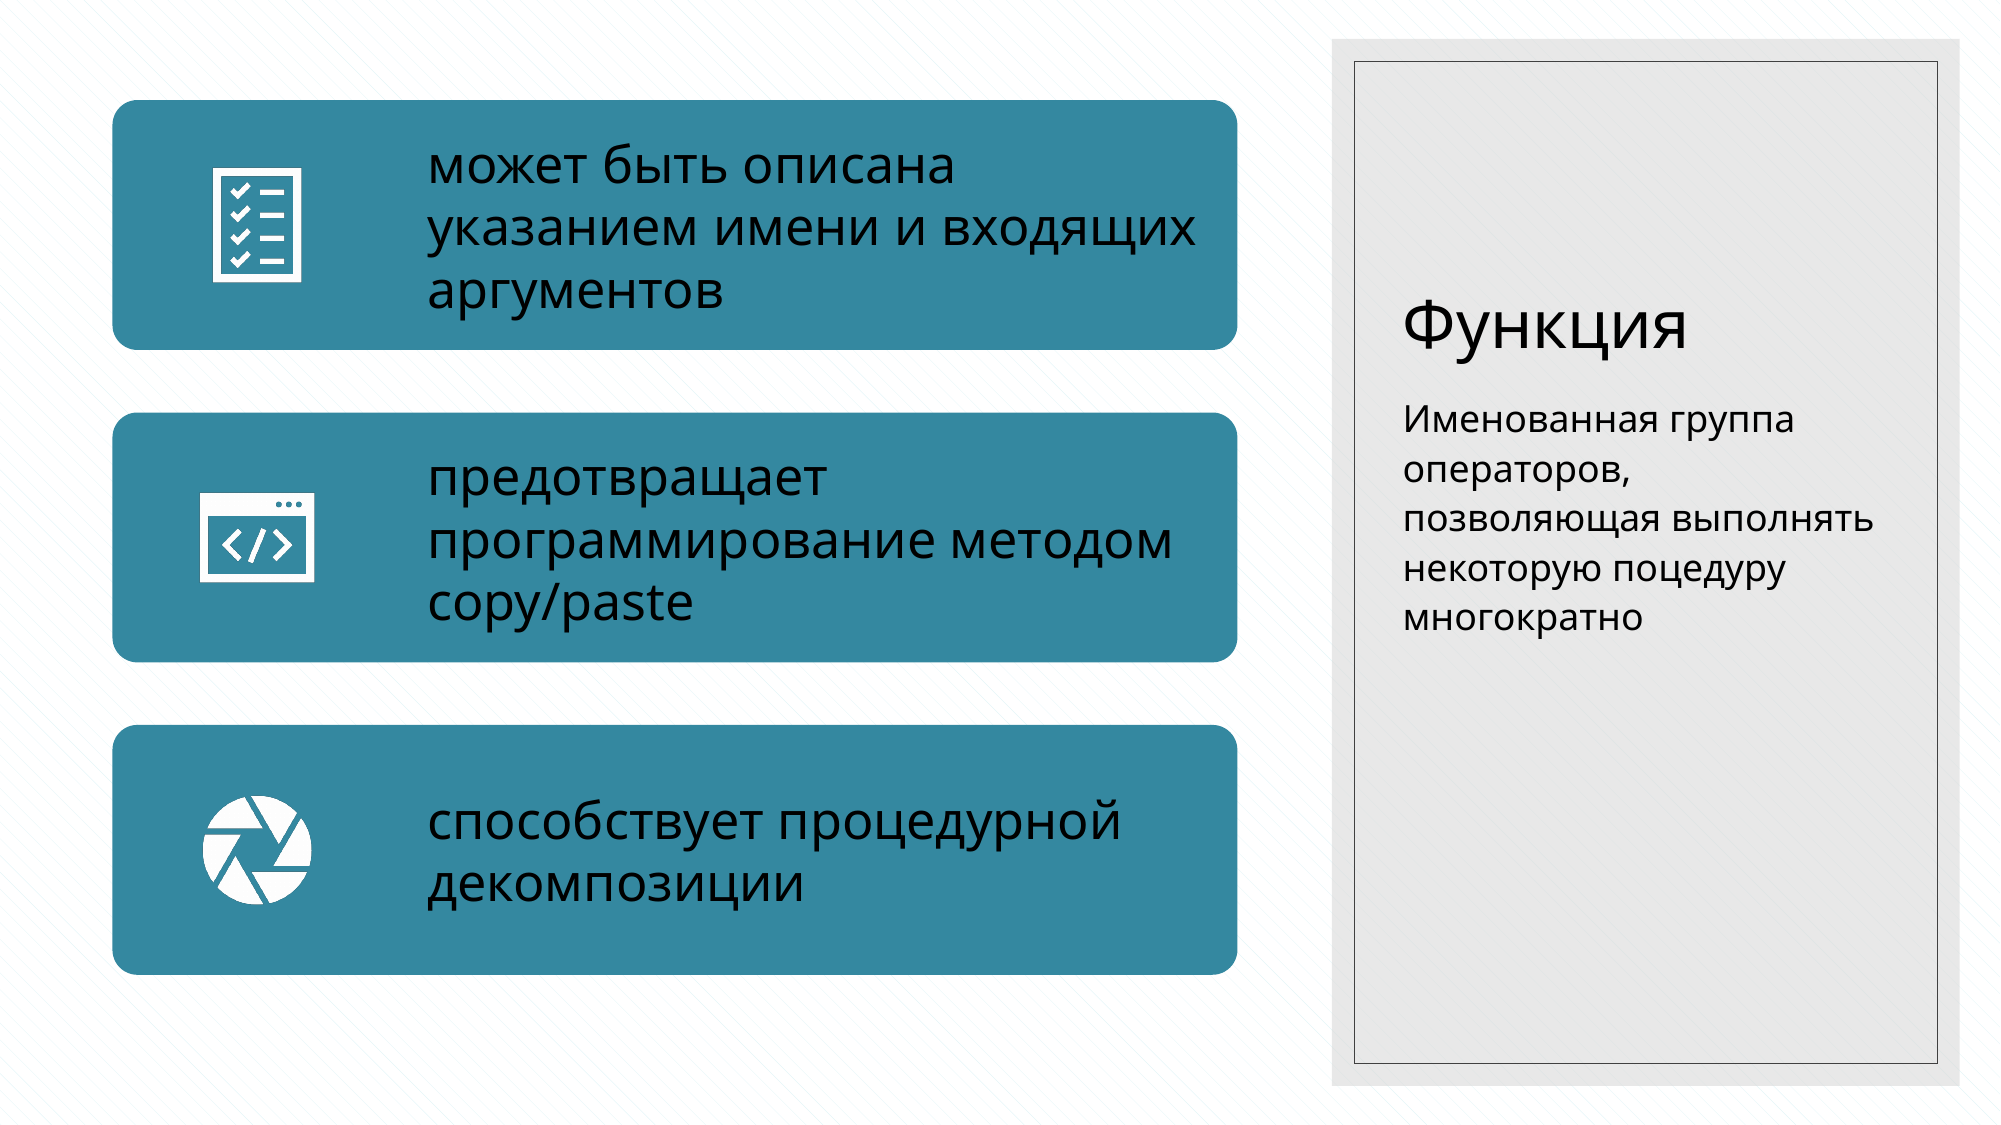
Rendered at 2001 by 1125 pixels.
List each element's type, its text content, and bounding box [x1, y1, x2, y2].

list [112, 99, 1238, 975]
list Именованная группа операторов, позволяющая выполнять некоторую поцедуру многократно [1387, 383, 1907, 975]
title Функция [1387, 99, 1907, 370]
